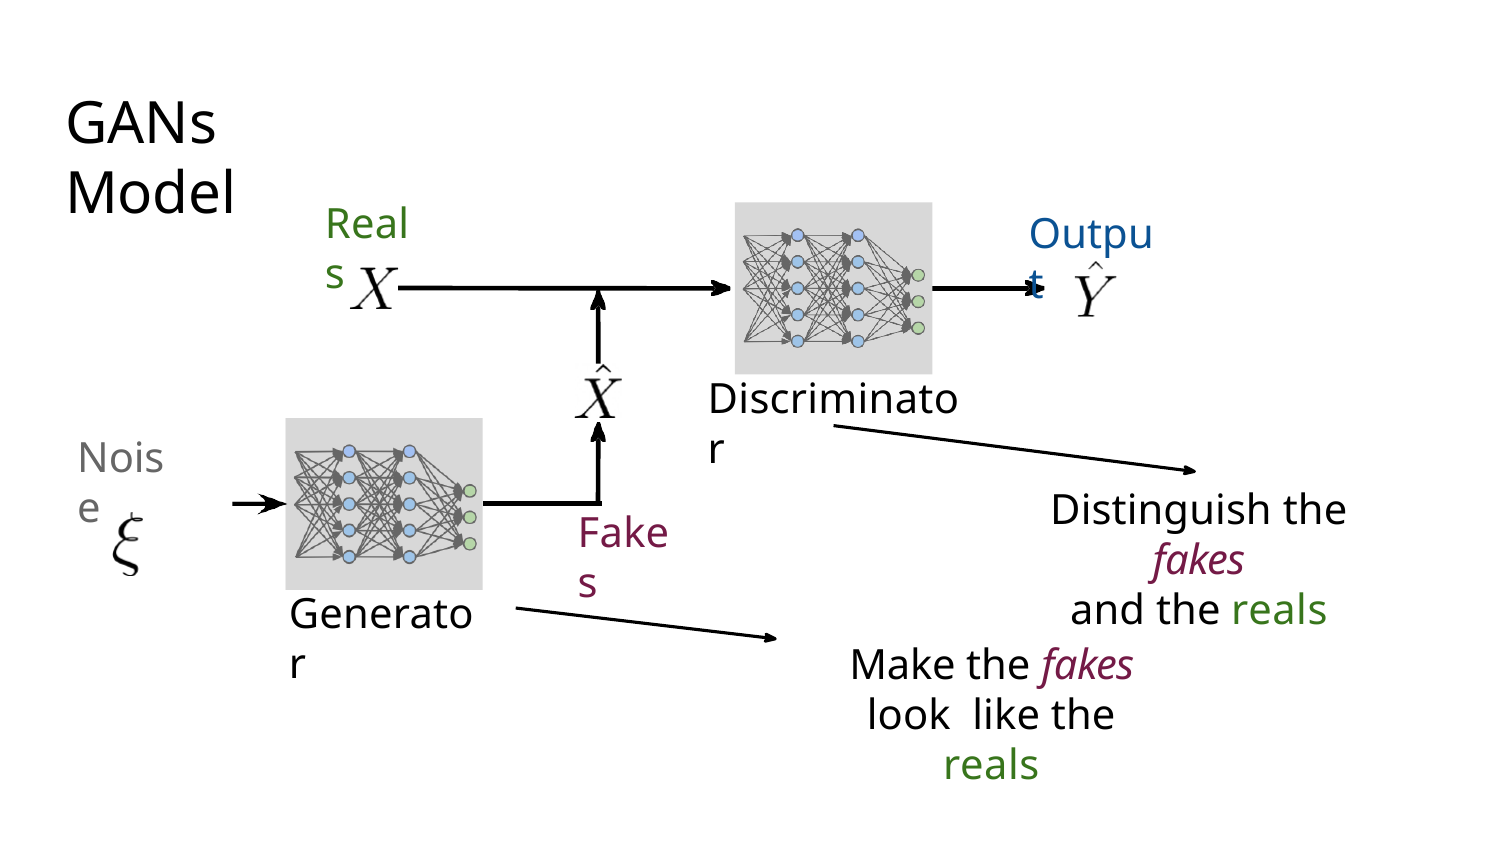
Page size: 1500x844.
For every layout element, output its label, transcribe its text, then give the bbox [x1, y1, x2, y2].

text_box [513, 606, 778, 643]
text_box Reals [322, 194, 426, 297]
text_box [479, 280, 1045, 508]
text_box Output [1026, 204, 1165, 307]
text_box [590, 202, 933, 375]
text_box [831, 423, 1197, 476]
text_box [1074, 307, 1117, 317]
text_box Generator [286, 585, 481, 688]
text_box Noise [75, 428, 185, 531]
text_box Fakes [575, 515, 685, 604]
text_box Distinguish the fakes and the reals Make the fakes look like the reals [811, 480, 1387, 788]
text_box [232, 418, 483, 590]
title GANs Model [63, 82, 395, 226]
text_box [111, 512, 149, 576]
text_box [349, 228, 926, 348]
